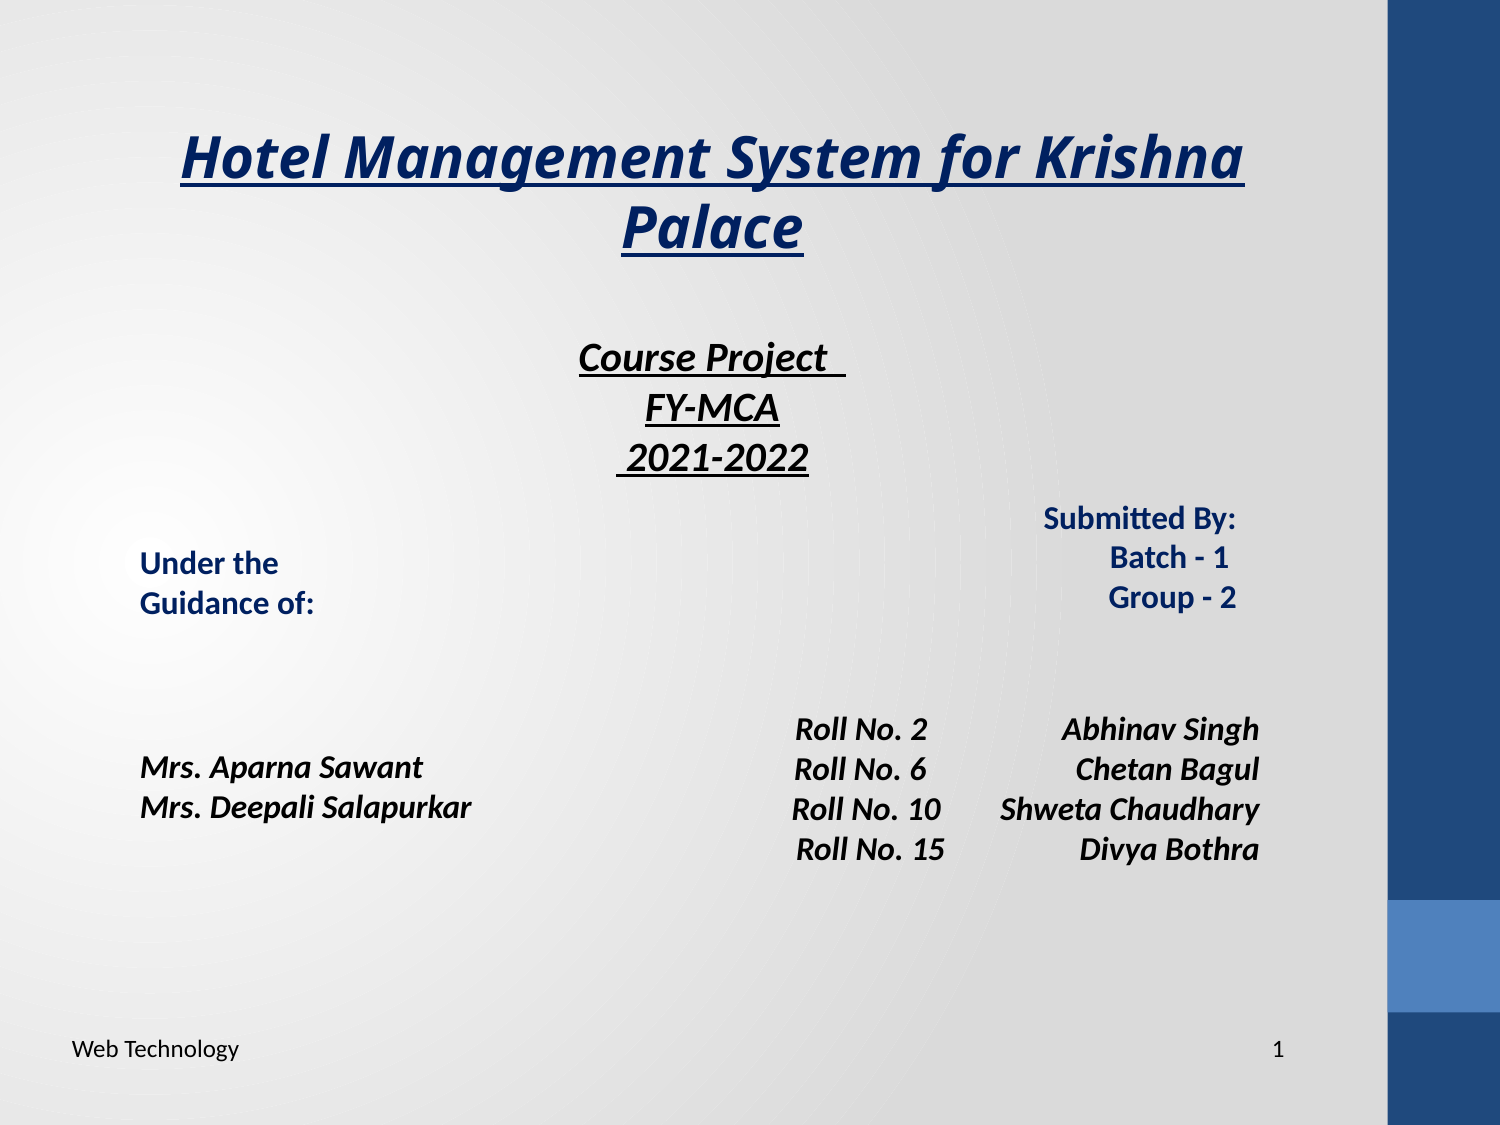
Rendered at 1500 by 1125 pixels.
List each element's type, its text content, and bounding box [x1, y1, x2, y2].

text_box Mrs. Aparna Sawant Mrs. Deepali Salapurkar [125, 738, 625, 833]
text_box Roll No. 2 Abhinav Singh Roll No. 6 Chetan Bagul Roll No. 10 Shweta Chaudhary Roll No. 15 Divya Bothra [749, 699, 1275, 875]
text_box Submitted By: Batch - 1 Group - 2 [951, 488, 1252, 623]
text_box Web Technology 1 [57, 1025, 1338, 1070]
text_box Hotel Management System for Krishna Palace Course Project FY-MCA 2021-2022 [87, 112, 1338, 488]
text_box Under the Guidance of: [124, 533, 448, 629]
